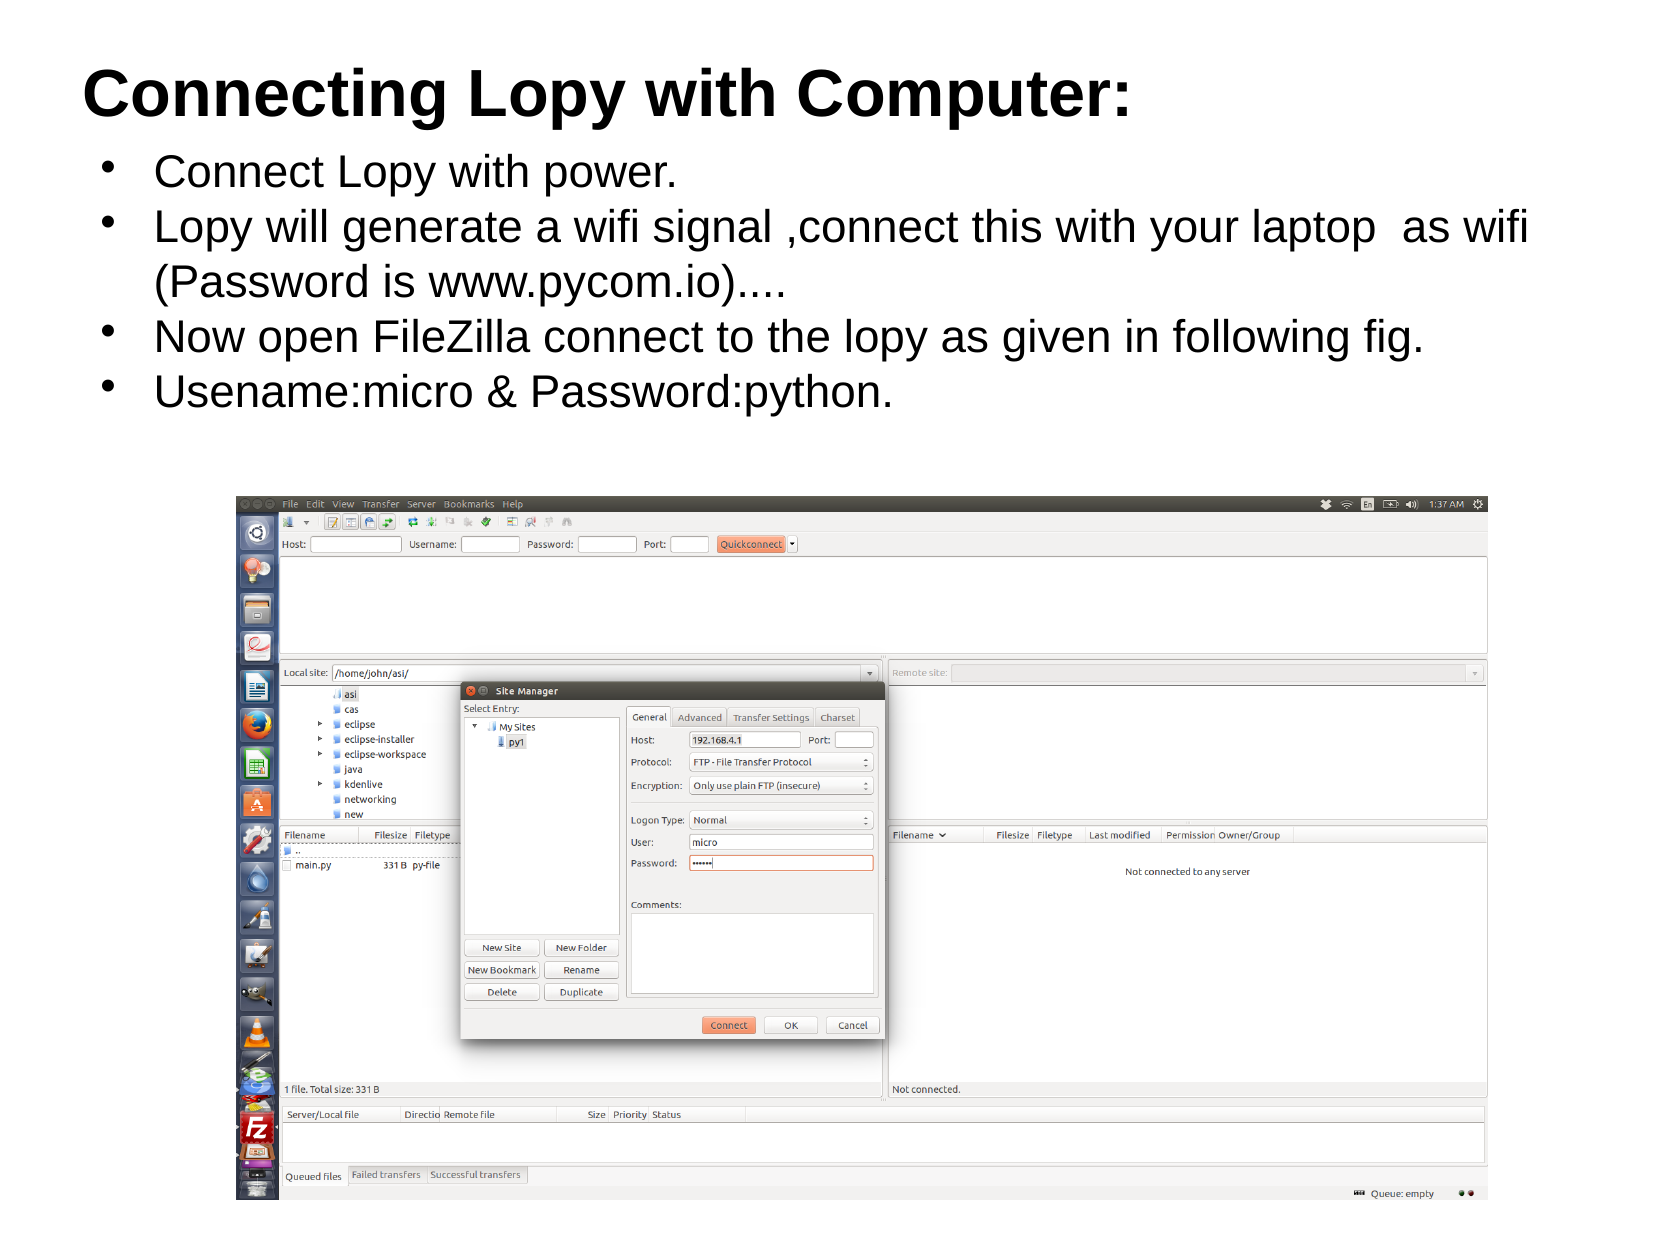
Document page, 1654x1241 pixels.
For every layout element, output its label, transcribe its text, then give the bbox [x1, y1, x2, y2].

text_box Connect Lopy with power. Lopy will generate a wifi signal ,connect this with your laptop as wifi (Password is www.pycom.io).... Now open FileZilla connect to the lopy as given in following fig. Usename:micro & Password:python. [82, 141, 1571, 861]
picture [235, 495, 1488, 1201]
text_box Connecting Lopy with Computer: [82, 49, 1571, 141]
